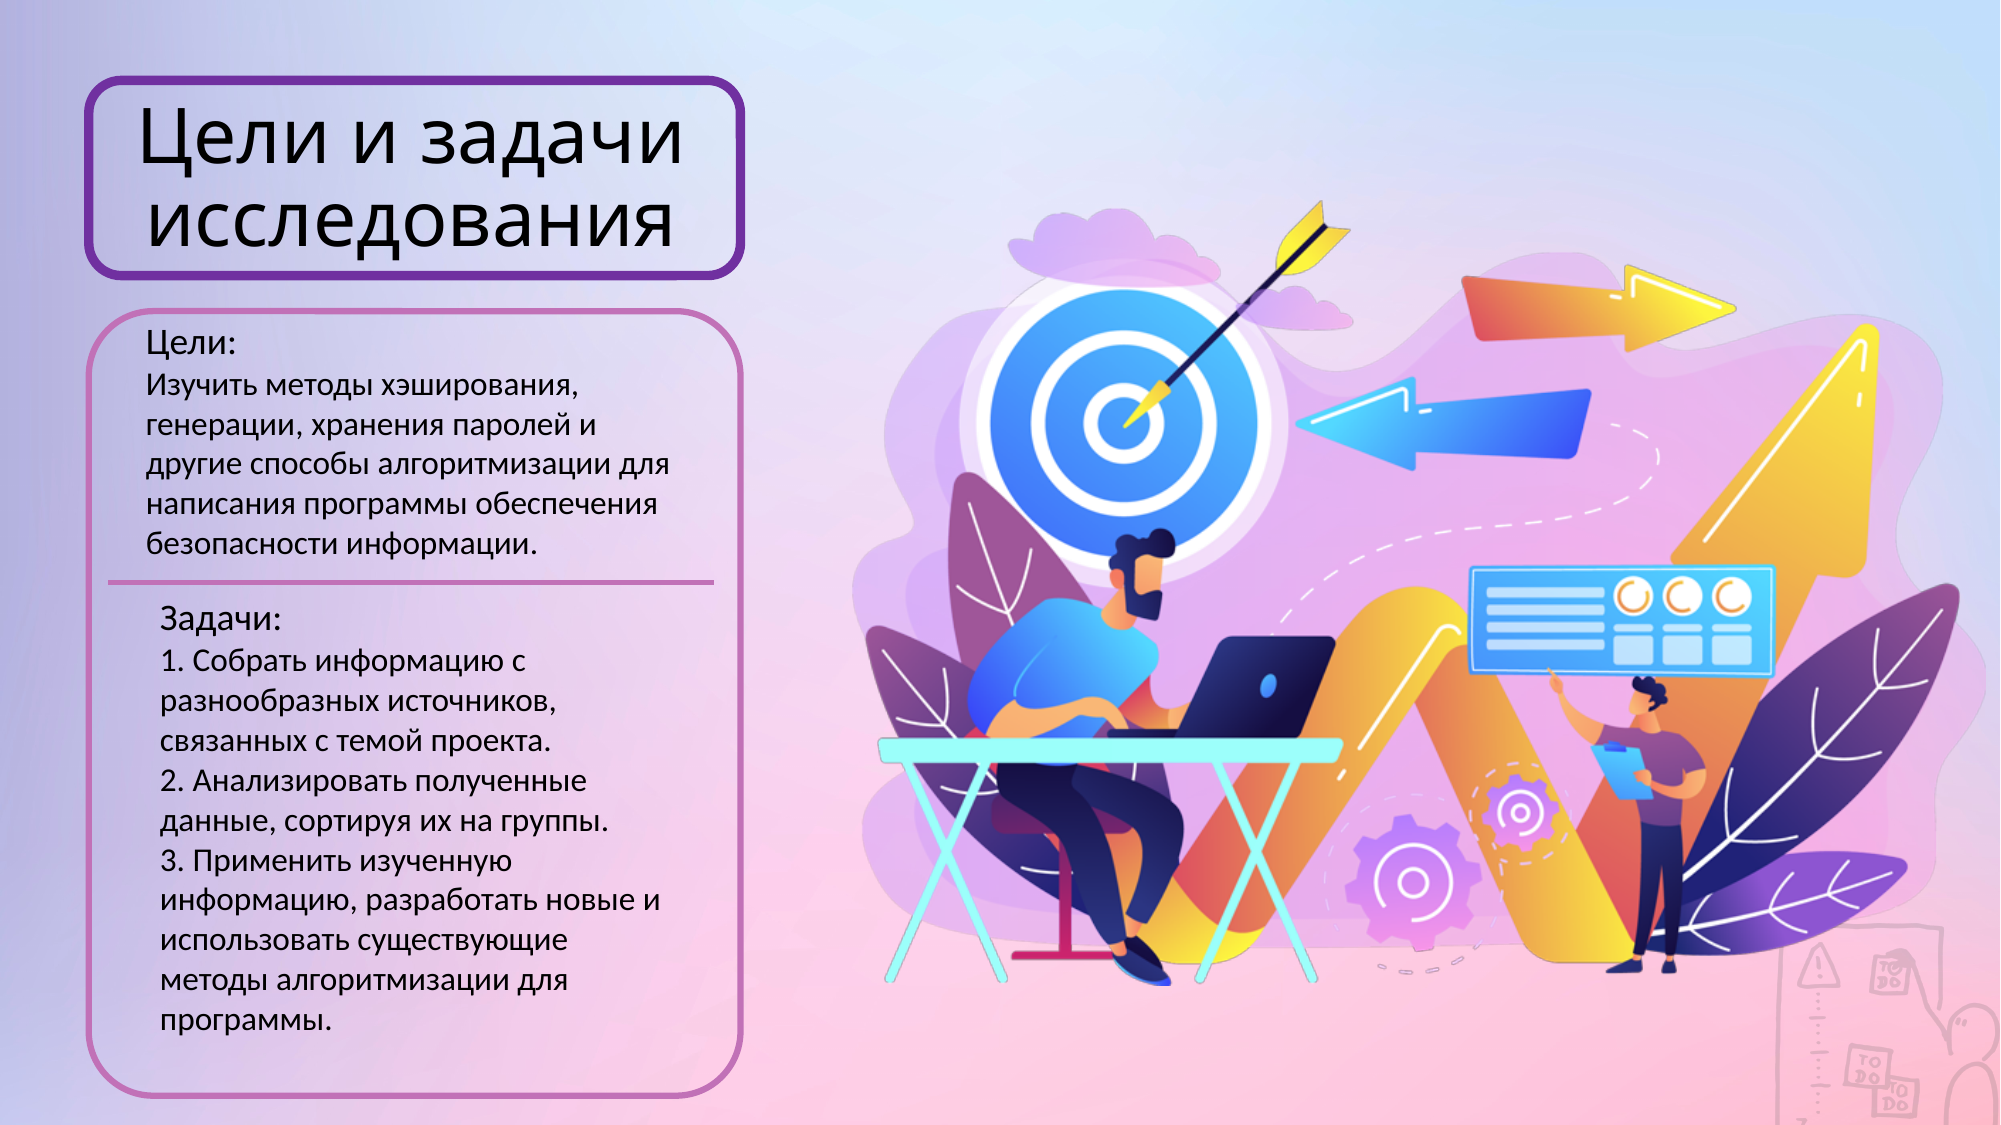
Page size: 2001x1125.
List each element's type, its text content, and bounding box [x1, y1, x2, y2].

text_box [87, 310, 742, 1097]
picture [0, 0, 2001, 1125]
text_box Цели: Изучить методы хэширования, генерации, хранения паролей и другие способы алгоритмизации для написания программы обеспечения безопасности информации. [131, 309, 714, 321]
text_box [87, 79, 742, 277]
text_box Задачи: 1. Собрать информацию с разнообразных источников, связанных с темой проекта. 2. Анализировать полученные данные, сортируя их на группы. 3. Применить изученную информацию, разработать новые и использовать существующие методы алгоритмизации для программы. [145, 585, 678, 1090]
